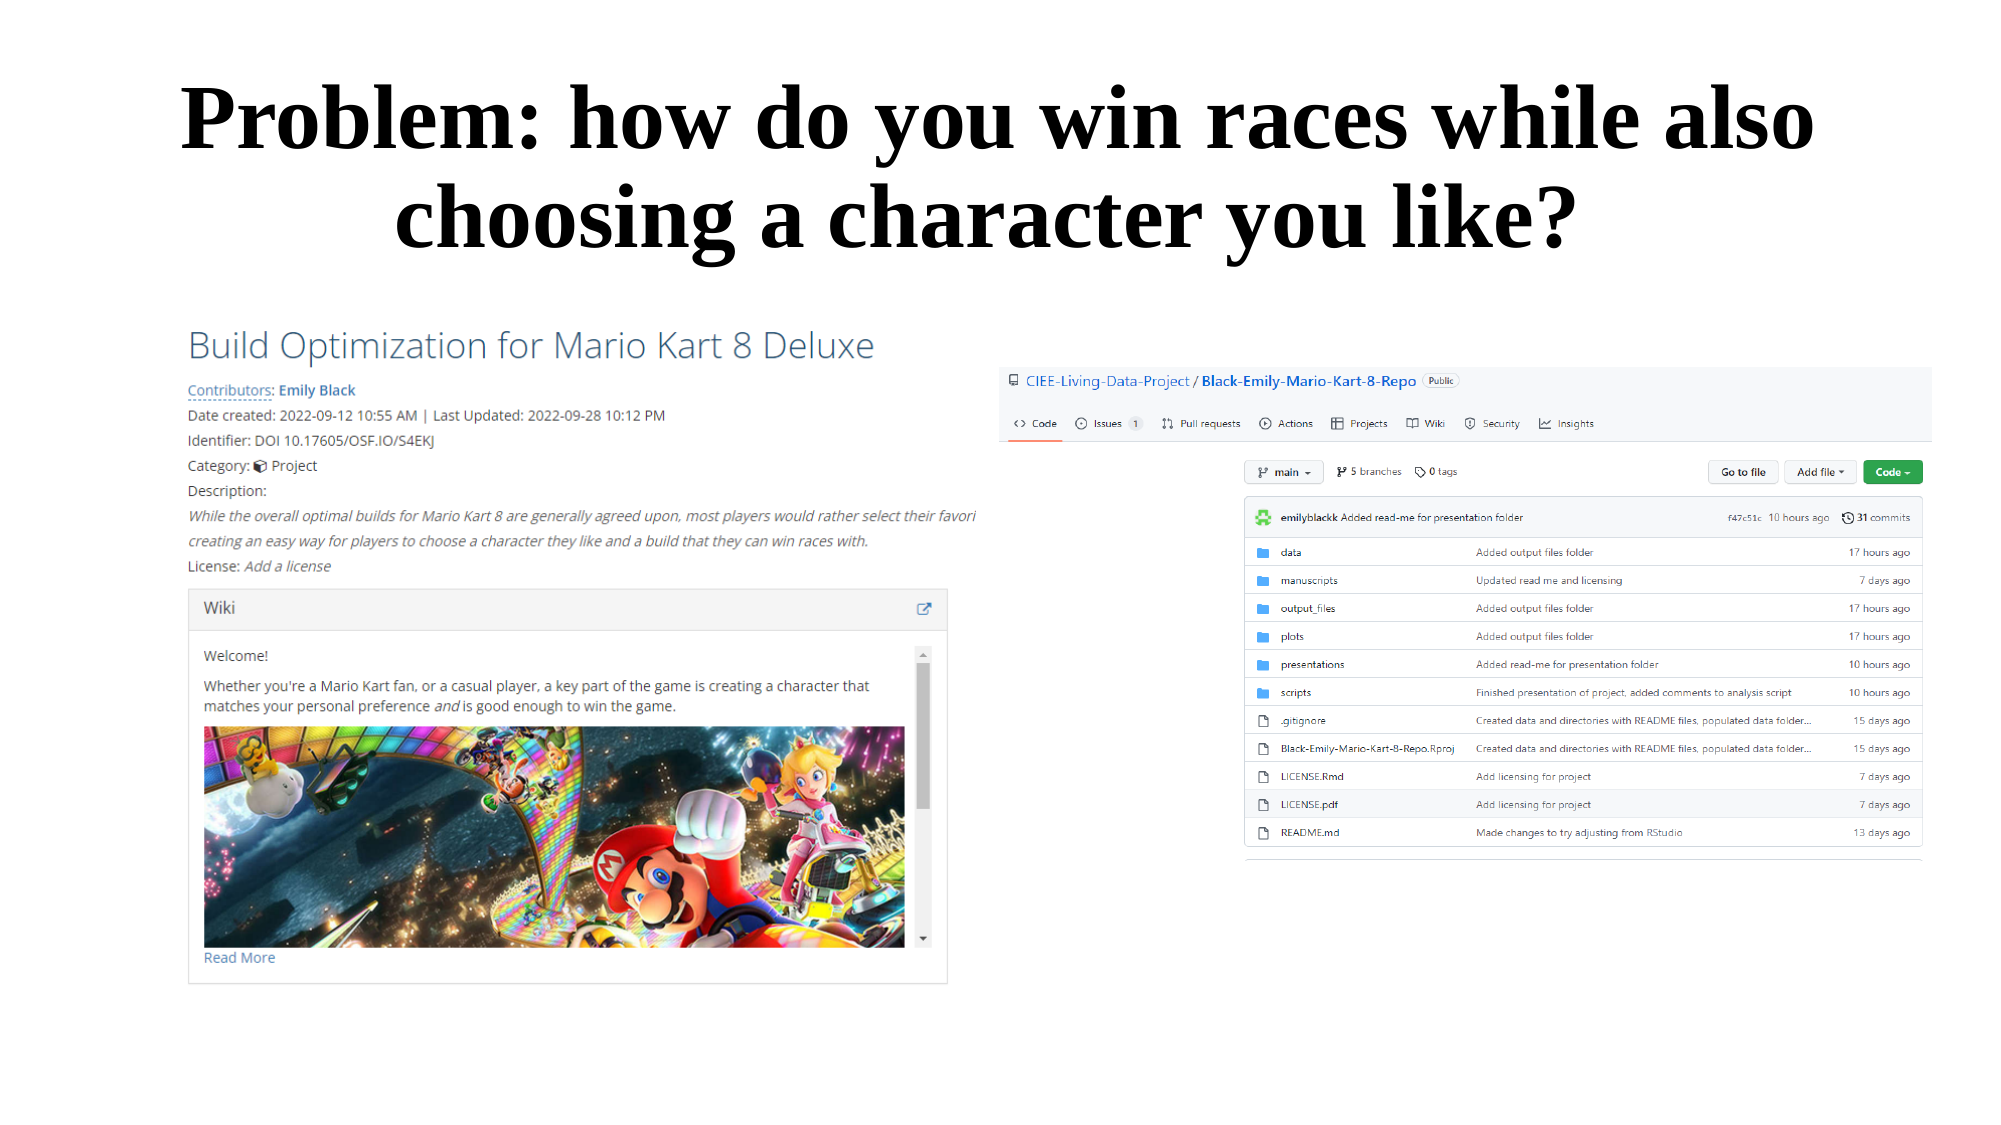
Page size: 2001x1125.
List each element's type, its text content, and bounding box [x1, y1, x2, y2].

picture [999, 367, 1932, 862]
picture [162, 313, 976, 998]
title Problem: how do you win races while also choosing a character you like? [137, 59, 1863, 278]
